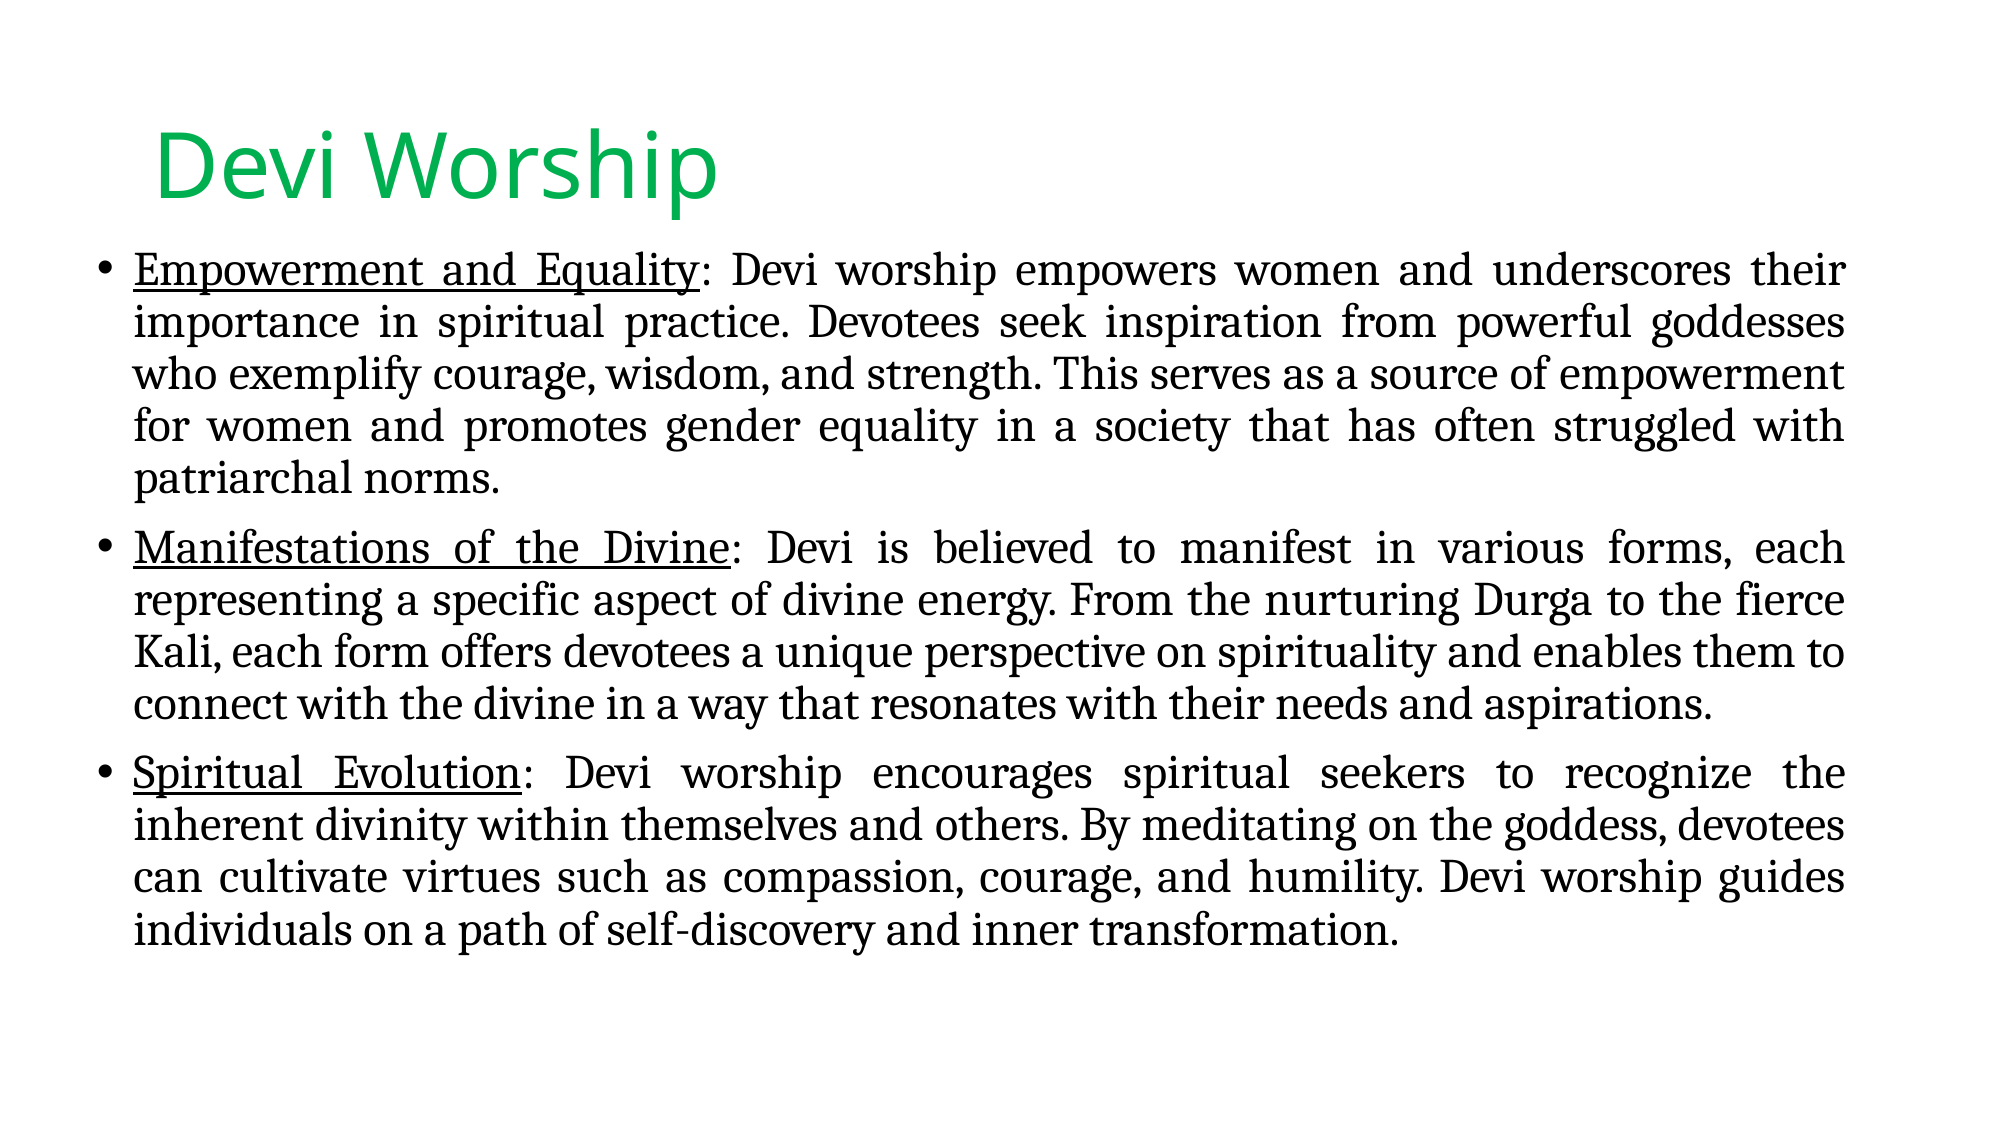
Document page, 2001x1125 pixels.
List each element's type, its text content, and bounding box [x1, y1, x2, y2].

list Empowerment and Equality: Devi worship empowers women and underscores their importance in spiritual practice. Devotees seek inspiration from powerful goddesses who exemplify courage, wisdom, and strength. This serves as a source of empowerment for women and promotes gender equality in a society that has often struggled with patriarchal norms. Manifestations of the Divine: Devi is believed to manifest in various forms, each representing a specific aspect of divine energy. From the nurturing Durga to the fierce Kali, each form offers devotees a unique perspective on spirituality and enables them to connect with the divine in a way that resonates with their needs and aspirations. Spiritual Evolution: Devi worship encourages spiritual seekers to recognize the inherent divinity within themselves and others. By meditating on the goddess, devotees can cultivate virtues such as compassion, courage, and humility. Devi worship guides individuals on a path of self-discovery and inner transformation. [81, 236, 1863, 1014]
title Devi Worship [137, 59, 1863, 236]
